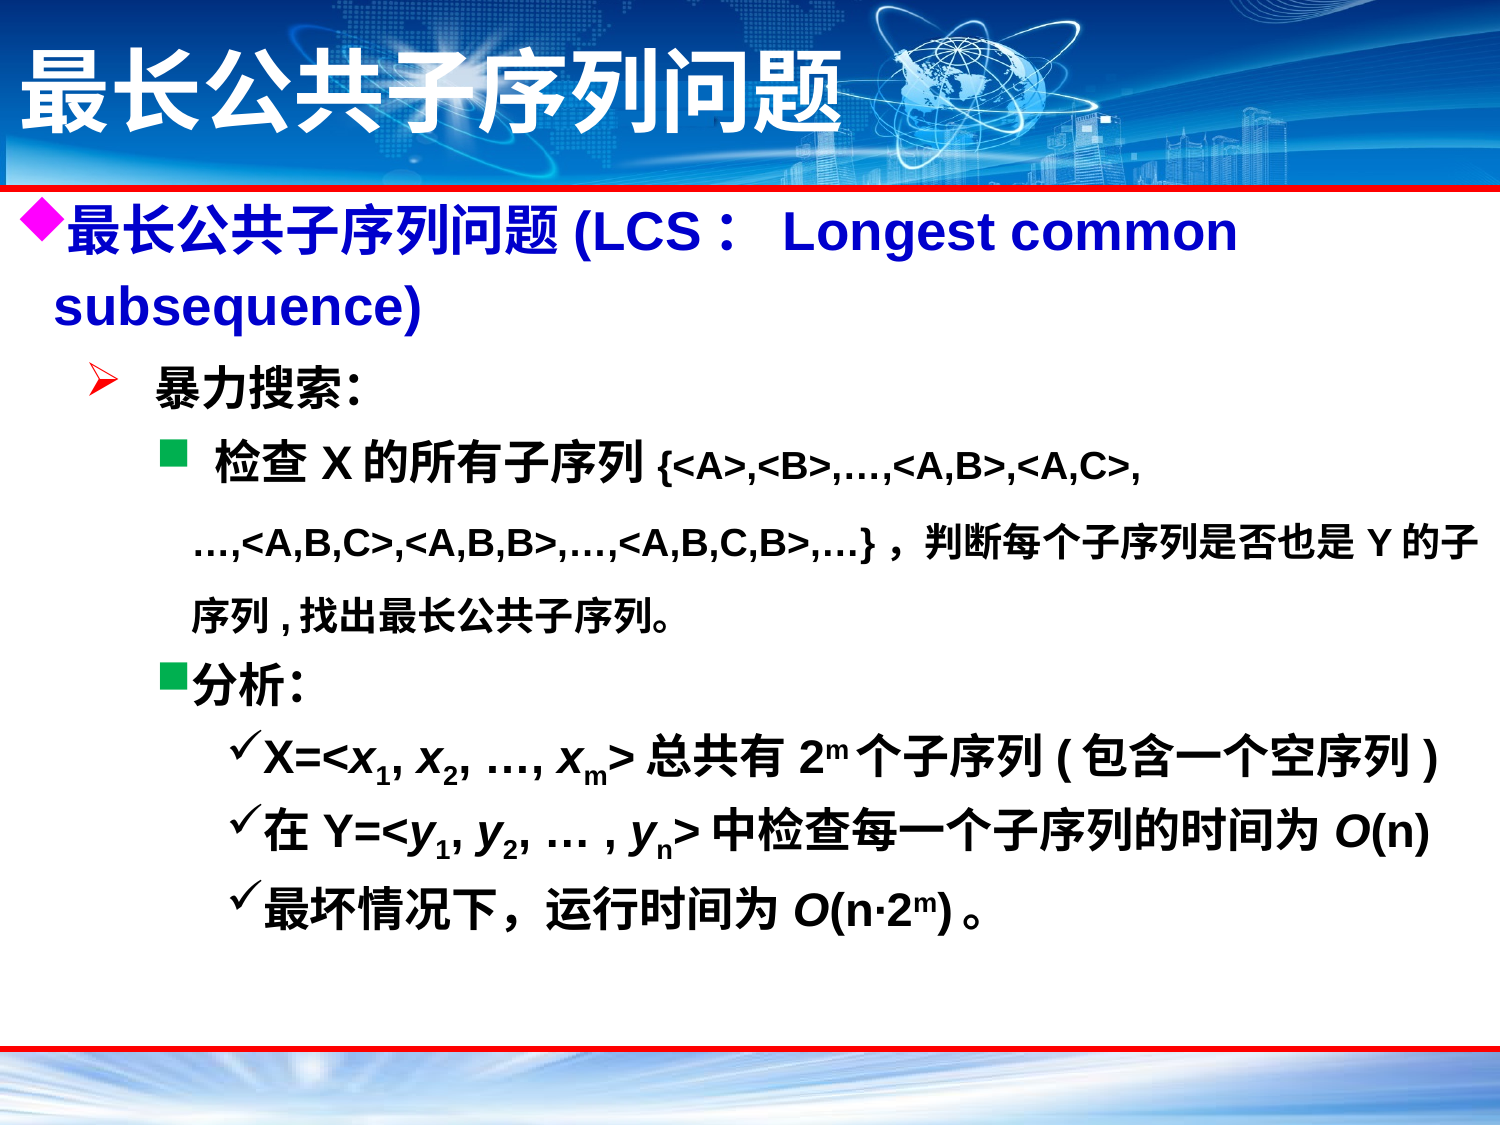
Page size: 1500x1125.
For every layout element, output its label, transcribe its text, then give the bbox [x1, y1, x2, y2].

list 最长公共子序列问题(LCS：Longest common subsequence) 暴力搜索： 检查X的所有子序列{<A>,<B>,…,<A,B>,<A,C>,…,<A,B,C>,<A,B,B>,…,<A,B,C,B>,…}，判断每个子序列是否也是Y的子序列,找出最长公共子序列。 分析： X=<x1, x2, …, xm>总共有2m个子序列(包含一个空序列) 在Y=<y1, y2, … , yn>中检查每一个子序列的时间为O(n) 最坏情况下，运行时间为O(n∙2m)。 [0, 188, 1498, 1053]
picture [0, 1052, 1500, 1125]
picture [0, 0, 1500, 185]
title 最长公共子序列问题 [3, 2, 1500, 189]
